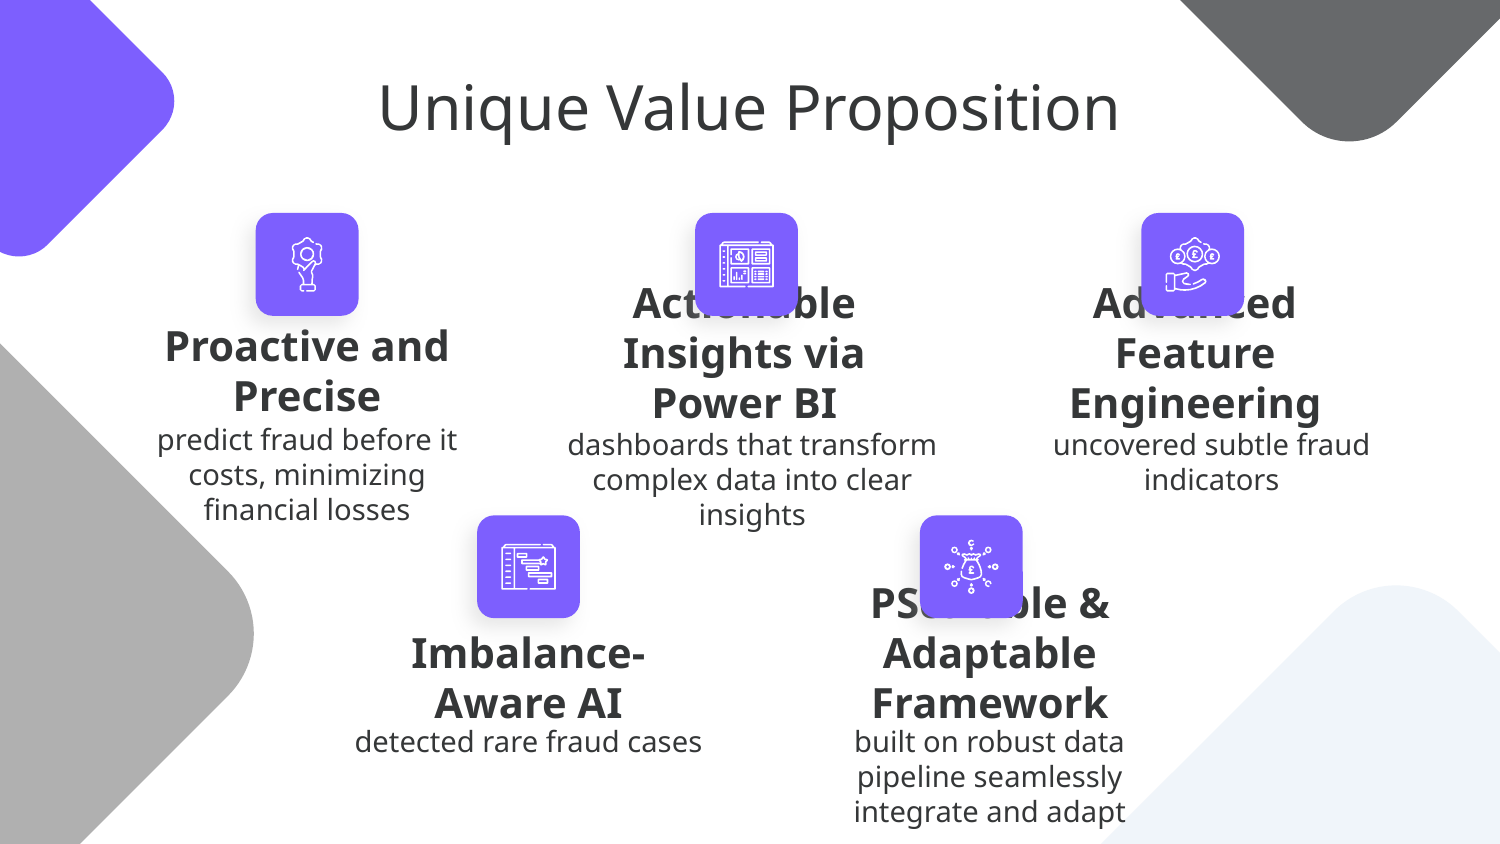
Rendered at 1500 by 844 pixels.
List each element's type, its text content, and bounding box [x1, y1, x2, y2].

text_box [719, 241, 775, 288]
text_box [919, 515, 1023, 619]
title PScalable & Adaptable Framework [757, 669, 1223, 742]
title Actionable Insights via Power BI [544, 369, 945, 411]
text_box [695, 212, 799, 316]
subtitle dashboards that transform complex data into clear insights [544, 411, 961, 516]
title Proactive and Precise [118, 362, 497, 406]
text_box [291, 236, 324, 292]
text_box [1141, 212, 1245, 316]
subtitle predict fraud before it costs, minimizing financial losses [118, 406, 497, 511]
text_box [501, 543, 557, 590]
subtitle uncovered subtle fraud indicators [1022, 411, 1401, 516]
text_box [943, 539, 999, 595]
subtitle built on robust data pipeline seamlessly integrate and adapt [785, 708, 1194, 813]
text_box [477, 515, 580, 619]
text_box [1165, 236, 1221, 292]
title Advanced Feature Engineering [1006, 369, 1385, 442]
title Unique Value Proposition [118, 53, 1382, 157]
title Imbalance-Aware AI [339, 669, 718, 708]
subtitle detected rare fraud cases [339, 708, 718, 813]
text_box [255, 212, 359, 316]
